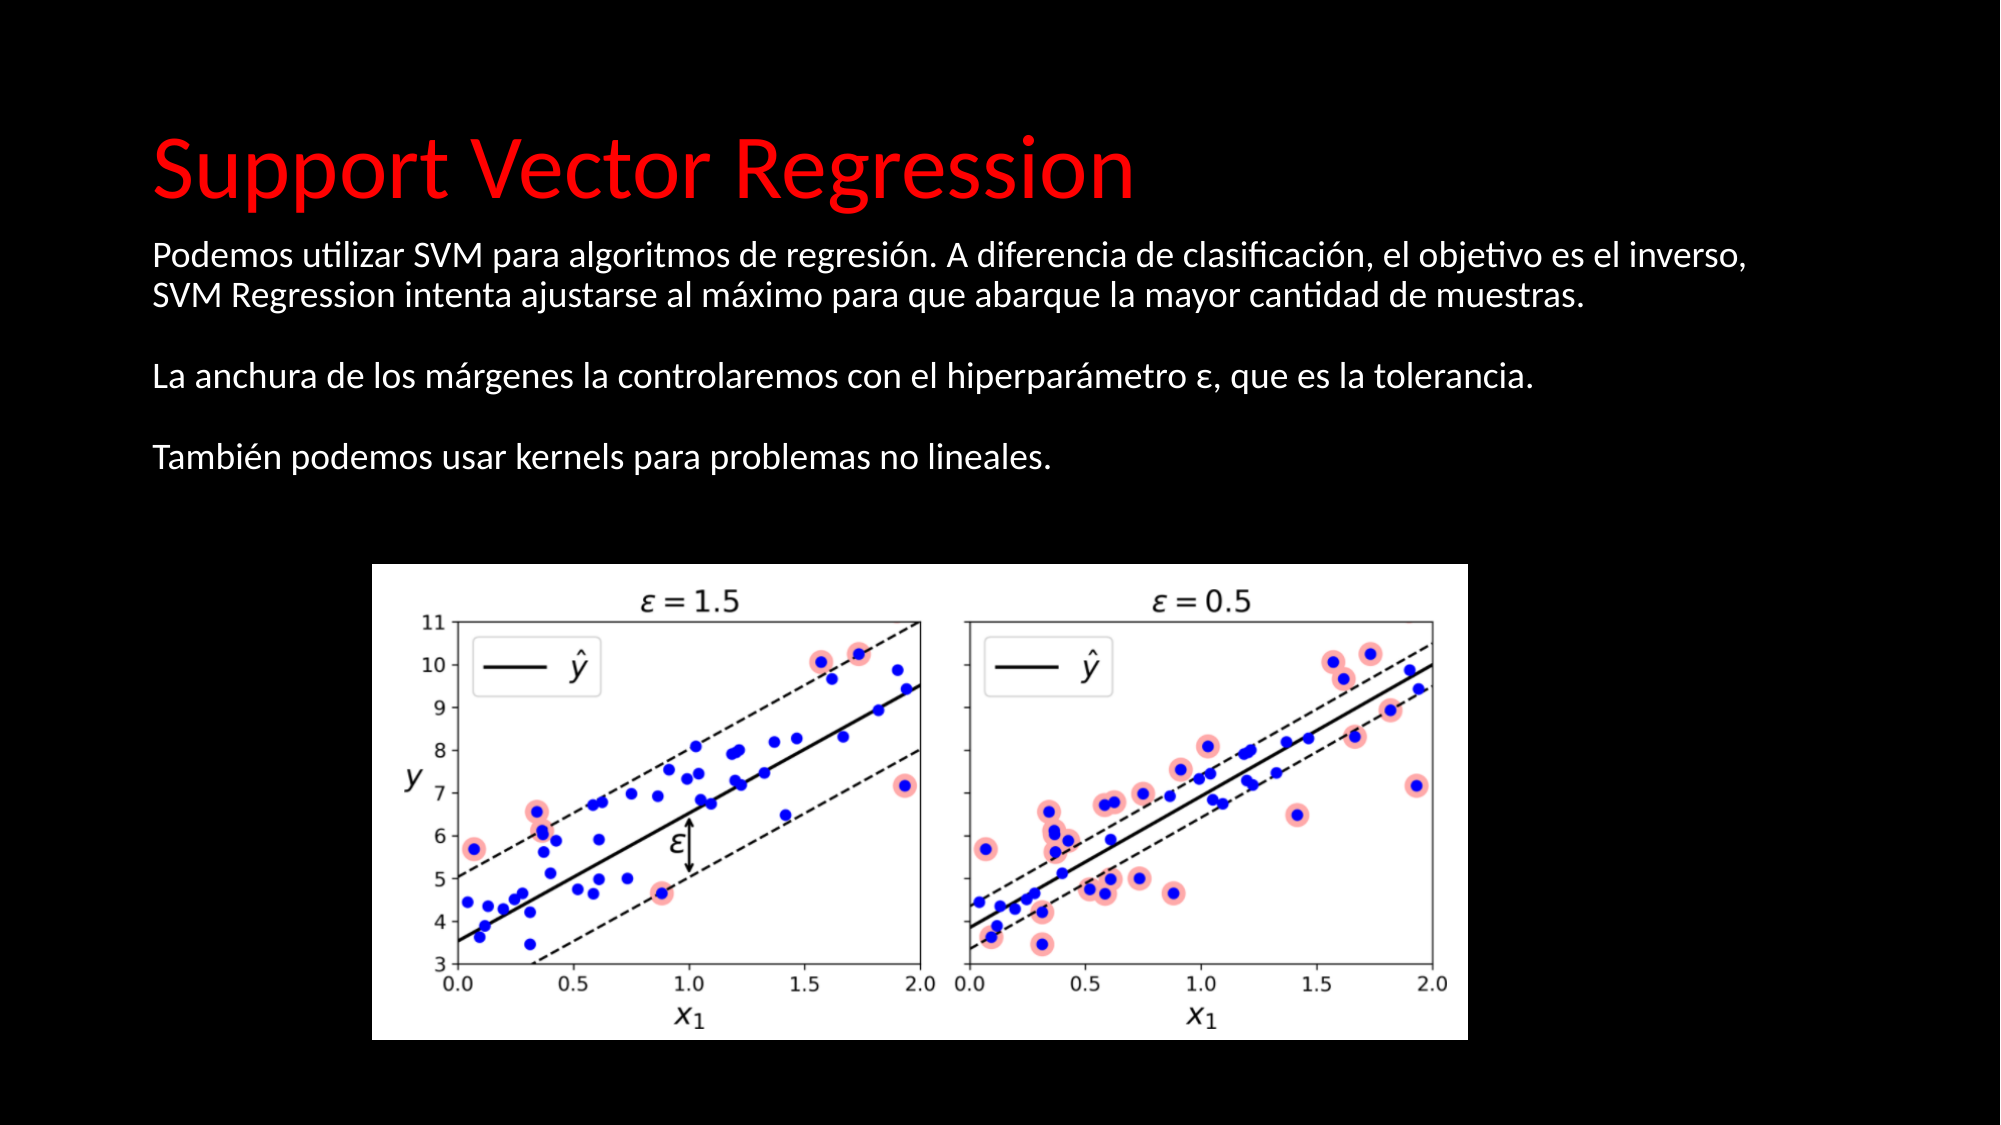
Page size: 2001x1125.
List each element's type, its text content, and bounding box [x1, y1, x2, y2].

picture [372, 564, 1469, 1040]
title Support Vector Regression [137, 59, 1863, 278]
list Podemos utilizar SVM para algoritmos de regresión. A diferencia de clasificación, el objetivo es el inverso, SVM Regression intenta ajustarse al máximo para que abarque la mayor cantidad de muestras. La anchura de los márgenes la controlaremos con el hiperparámetro ε, que es la tolerancia. También podemos usar kernels para problemas no lineales. [137, 227, 1796, 601]
